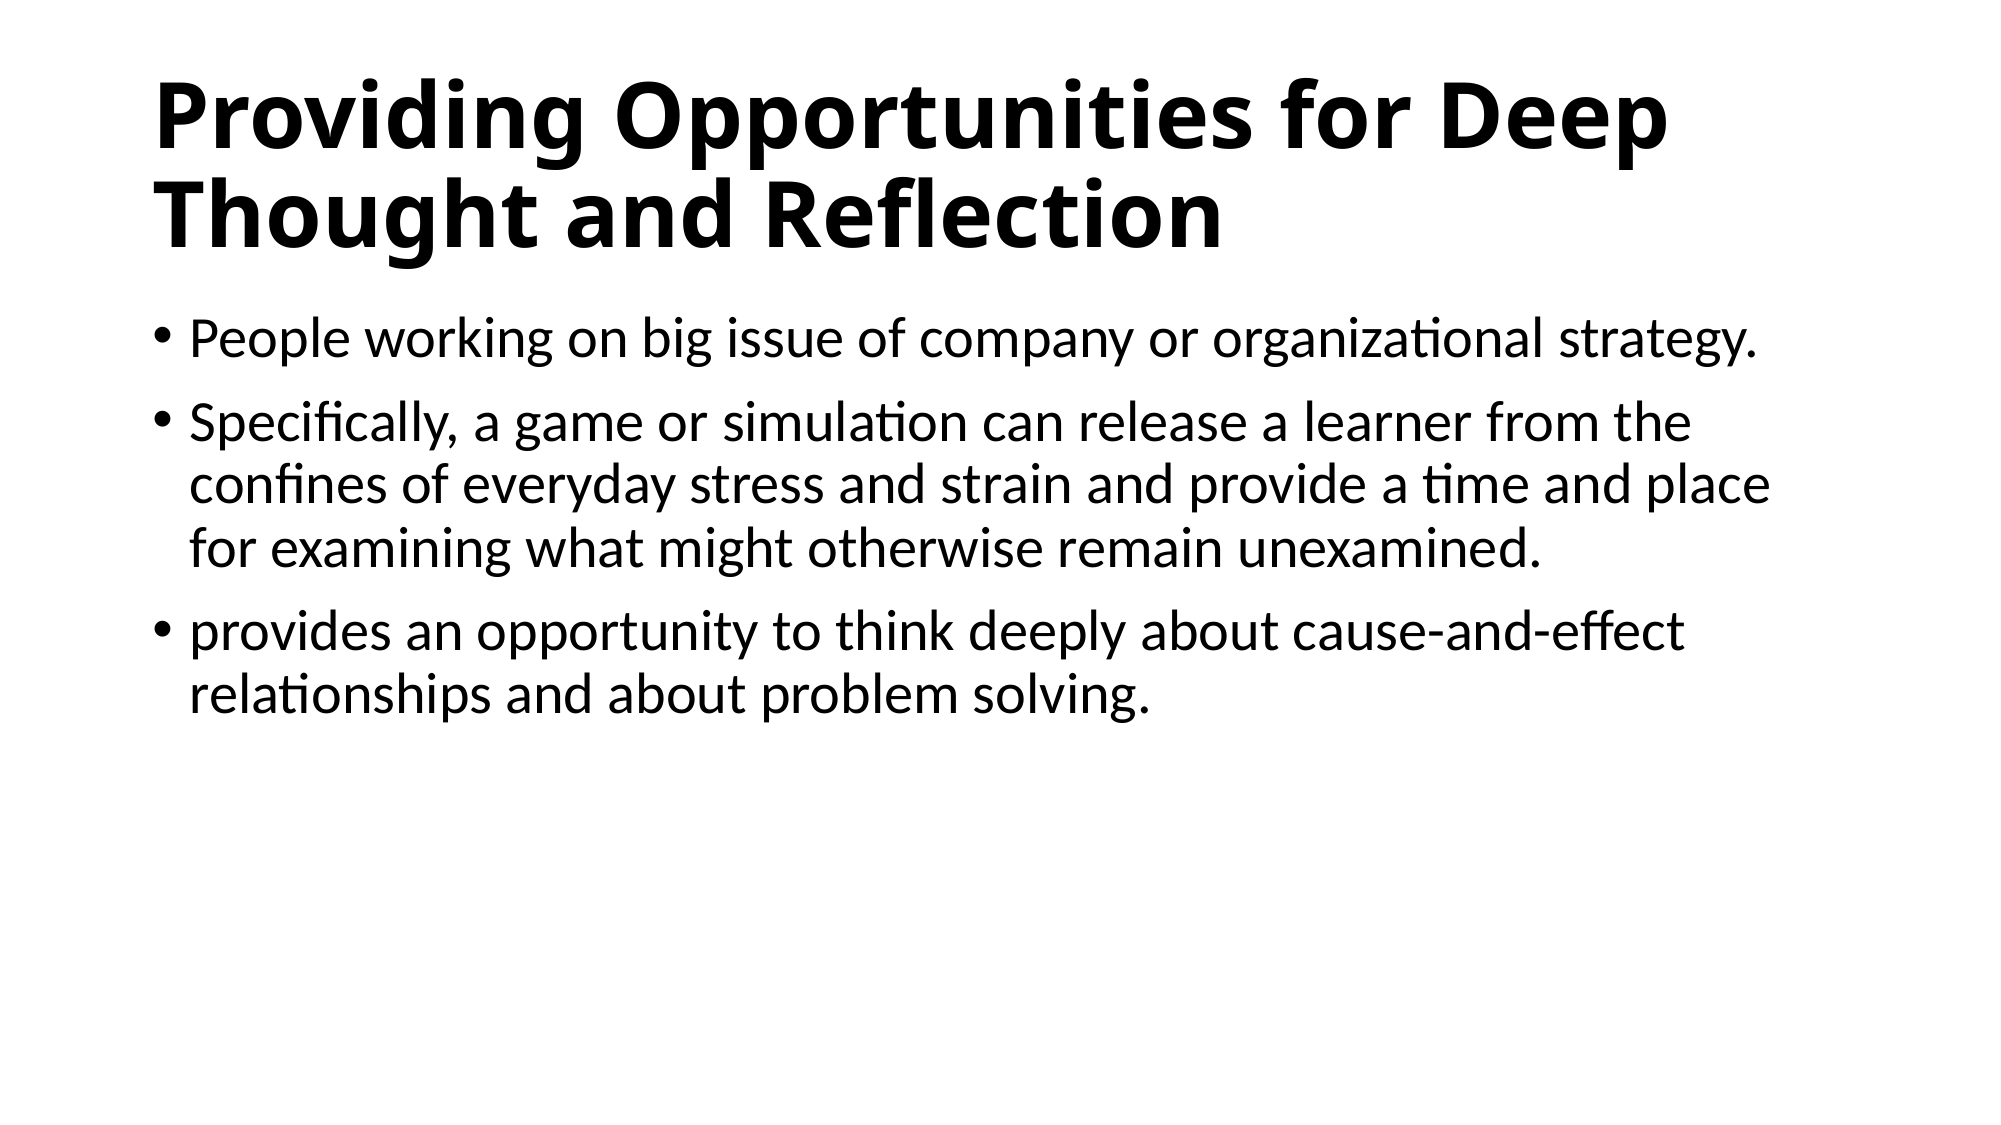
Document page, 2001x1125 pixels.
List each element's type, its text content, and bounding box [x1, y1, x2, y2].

title Providing Opportunities for Deep Thought and Reflection [137, 59, 1863, 278]
list People working on big issue of company or organizational strategy. Specifically, a game or simulation can release a learner from the confines of everyday stress and strain and provide a time and place for examining what might otherwise remain unexamined. provides an opportunity to think deeply about cause-and-effect relationships and about problem solving. [137, 299, 1863, 1014]
